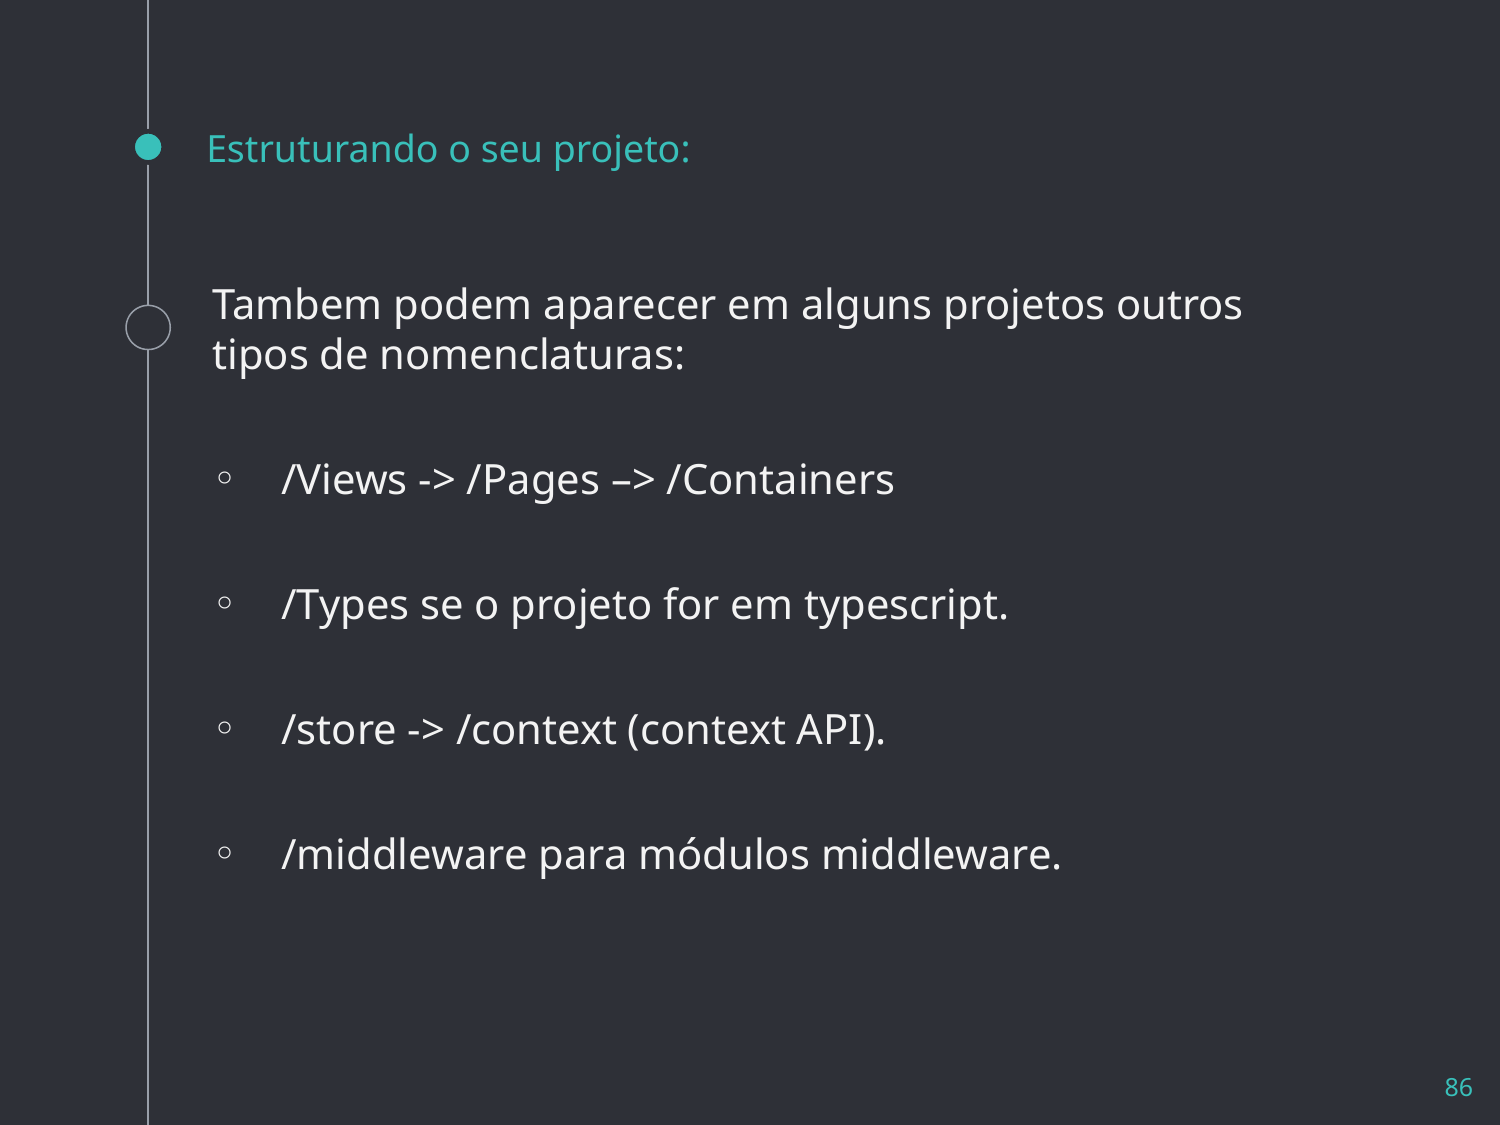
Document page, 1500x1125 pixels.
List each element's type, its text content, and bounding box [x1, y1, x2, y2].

title Estruturando o seu projeto: [191, 109, 1317, 185]
slide_number 86 [1398, 1056, 1489, 1125]
list Tambem podem aparecer em alguns projetos outros tipos de nomenclaturas: /Views -> /Pages –> /Containers /Types se o projeto for em typescript. /store -> /context (context API). /middleware para módulos middleware. [191, 262, 1317, 1078]
